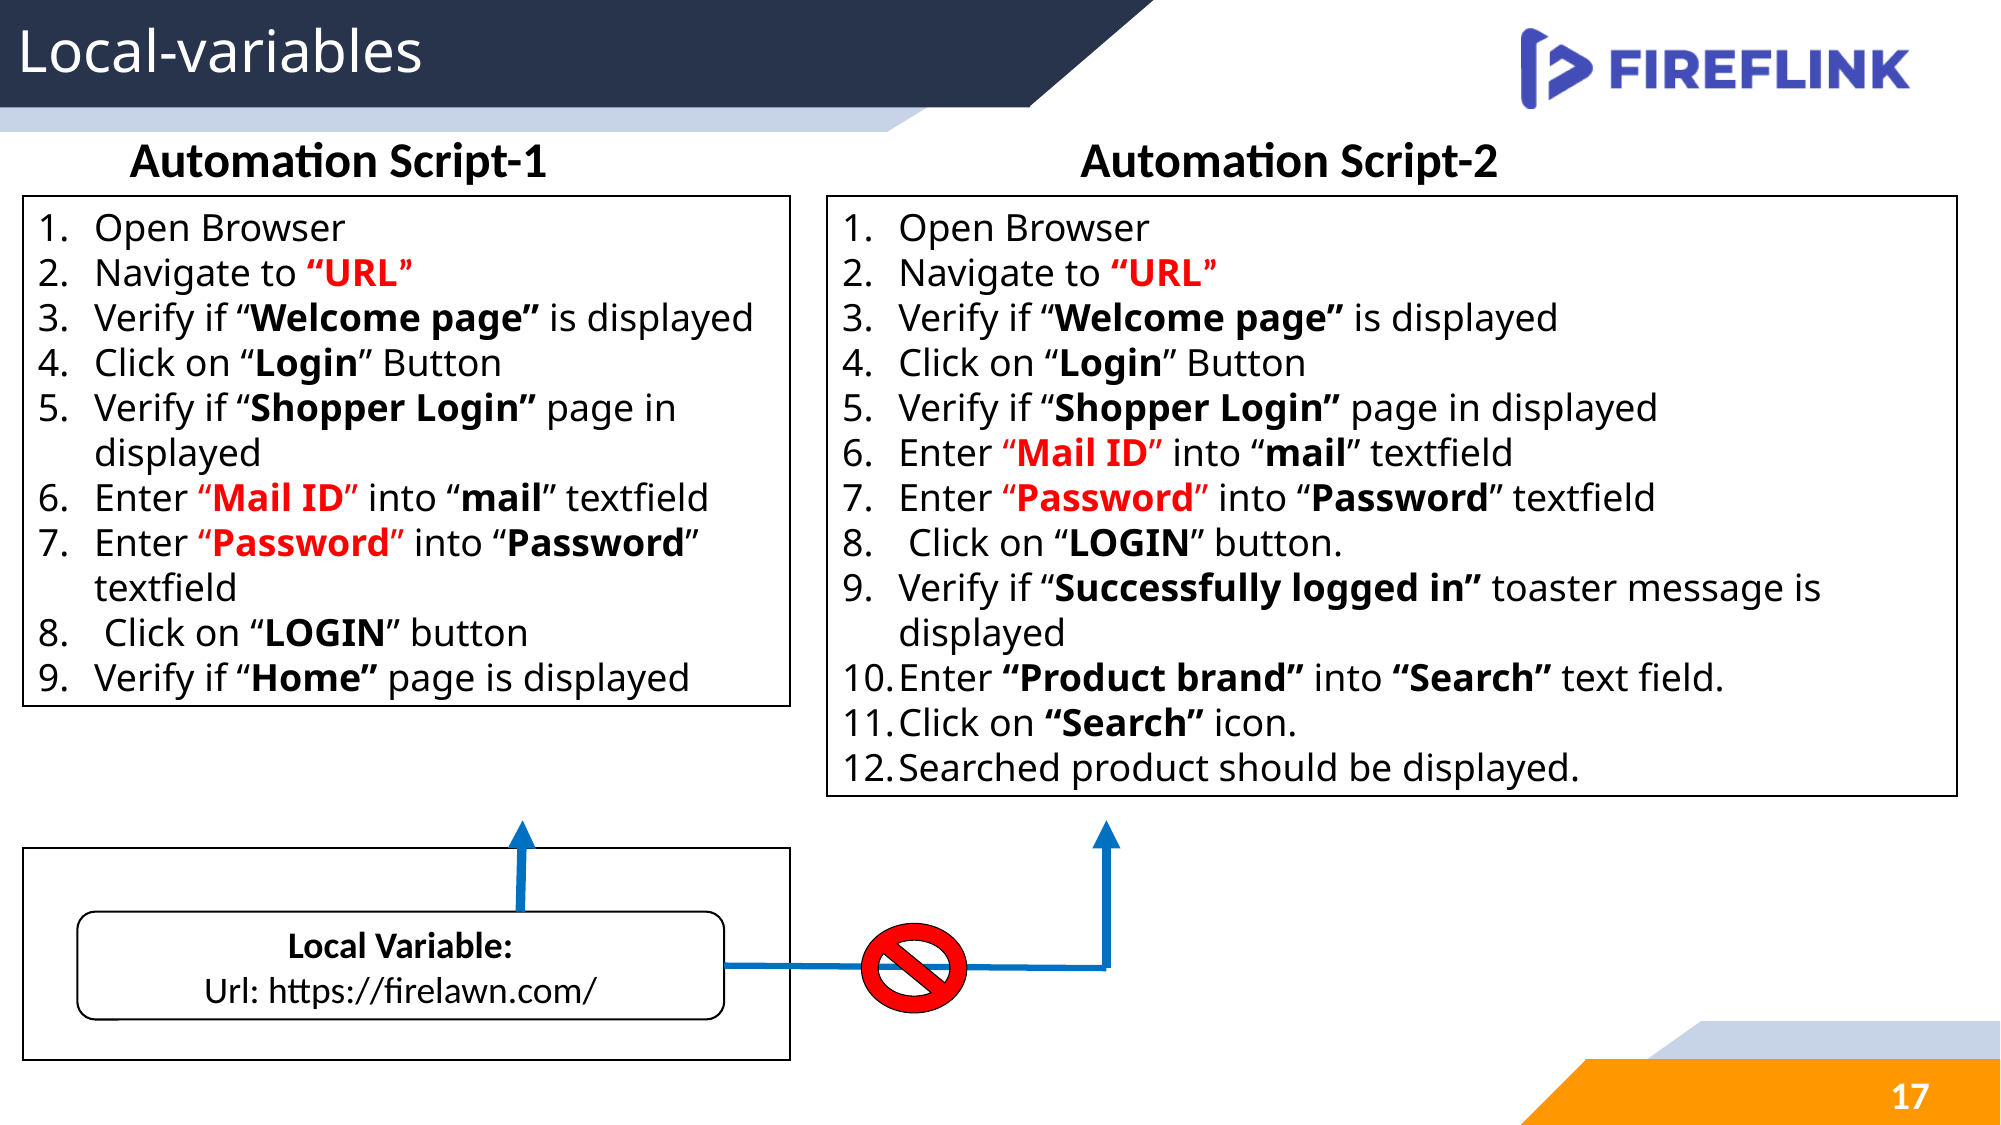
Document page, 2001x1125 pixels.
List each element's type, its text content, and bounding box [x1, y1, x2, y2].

text_box Automation Script-2 [1065, 120, 1561, 196]
text_box Local Variable: Url: https://firelawn.com/ [76, 910, 726, 1021]
text_box [1586, 19, 1984, 90]
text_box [724, 965, 1107, 969]
slide_number 17 [1844, 1059, 1977, 1125]
text_box Open Browser Navigate to “URL” Verify if “Welcome page” is displayed Click on “Login” Button Verify if “Shopper Login” page in displayed Enter “Mail ID” into “mail” textfield Enter “Password” into “Password” textfield Click on “LOGIN” button Verify if “Home” page is displayed [22, 195, 791, 707]
text_box Automation Script-1 [114, 120, 610, 196]
text_box [22, 847, 791, 1061]
title Local-variables [0, 21, 1105, 86]
text_box Open Browser Navigate to “URL” Verify if “Welcome page” is displayed Click on “Login” Button Verify if “Shopper Login” page in displayed Enter “Mail ID” into “mail” textfield Enter “Password” into “Password” textfield Click on “LOGIN” button. Verify if “Successfully logged in” toaster message is displayed Enter “Product brand” into “Search” text field. Click on “Search” icon. Searched product should be displayed. [826, 195, 1958, 797]
text_box [860, 969, 968, 1014]
text_box [861, 922, 968, 965]
picture [1521, 28, 1911, 109]
